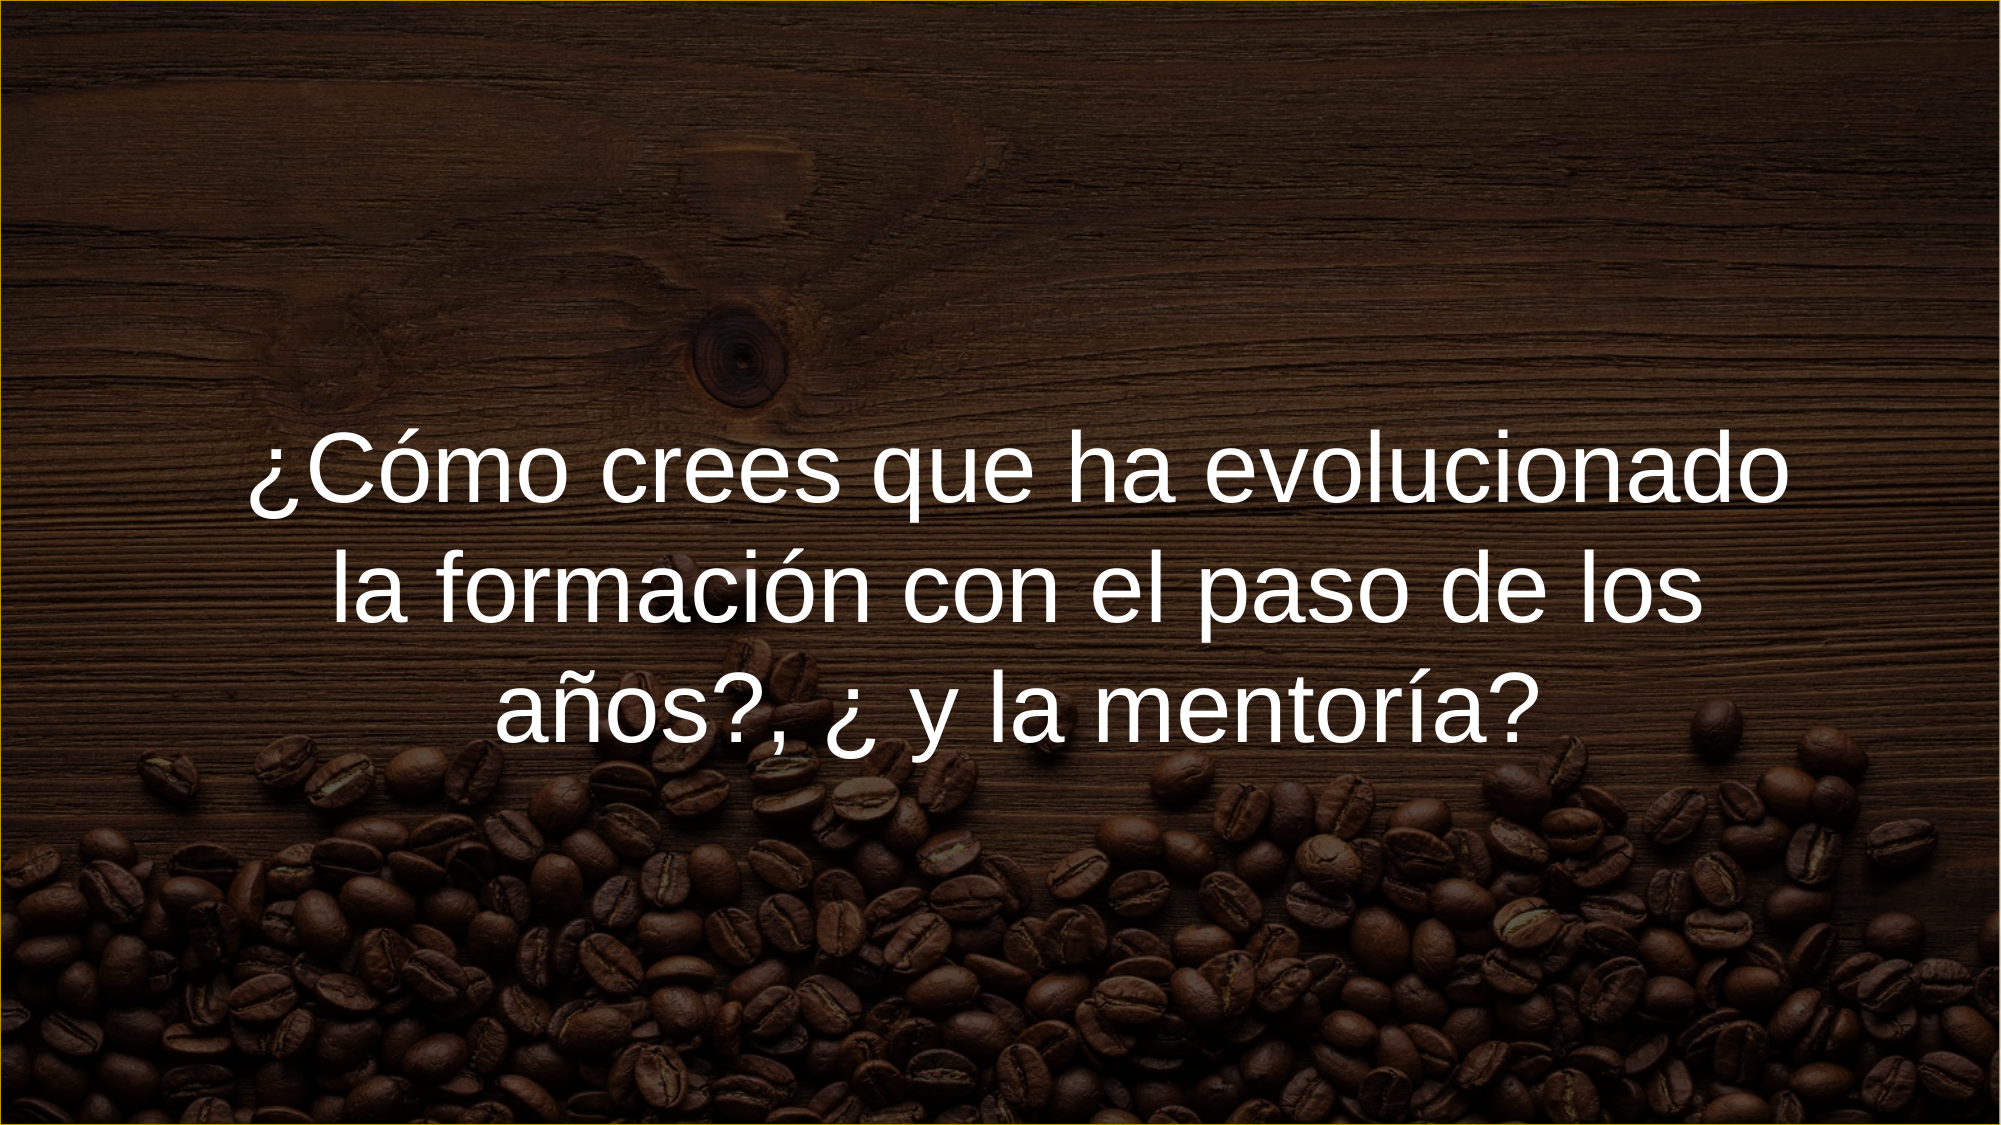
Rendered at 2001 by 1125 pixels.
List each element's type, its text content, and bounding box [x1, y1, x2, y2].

picture [1, 1, 1999, 1124]
text_box ¿Cómo crees que ha evolucionado la formación con el paso de los años?, ¿ y la mentoría? [210, 395, 1827, 770]
